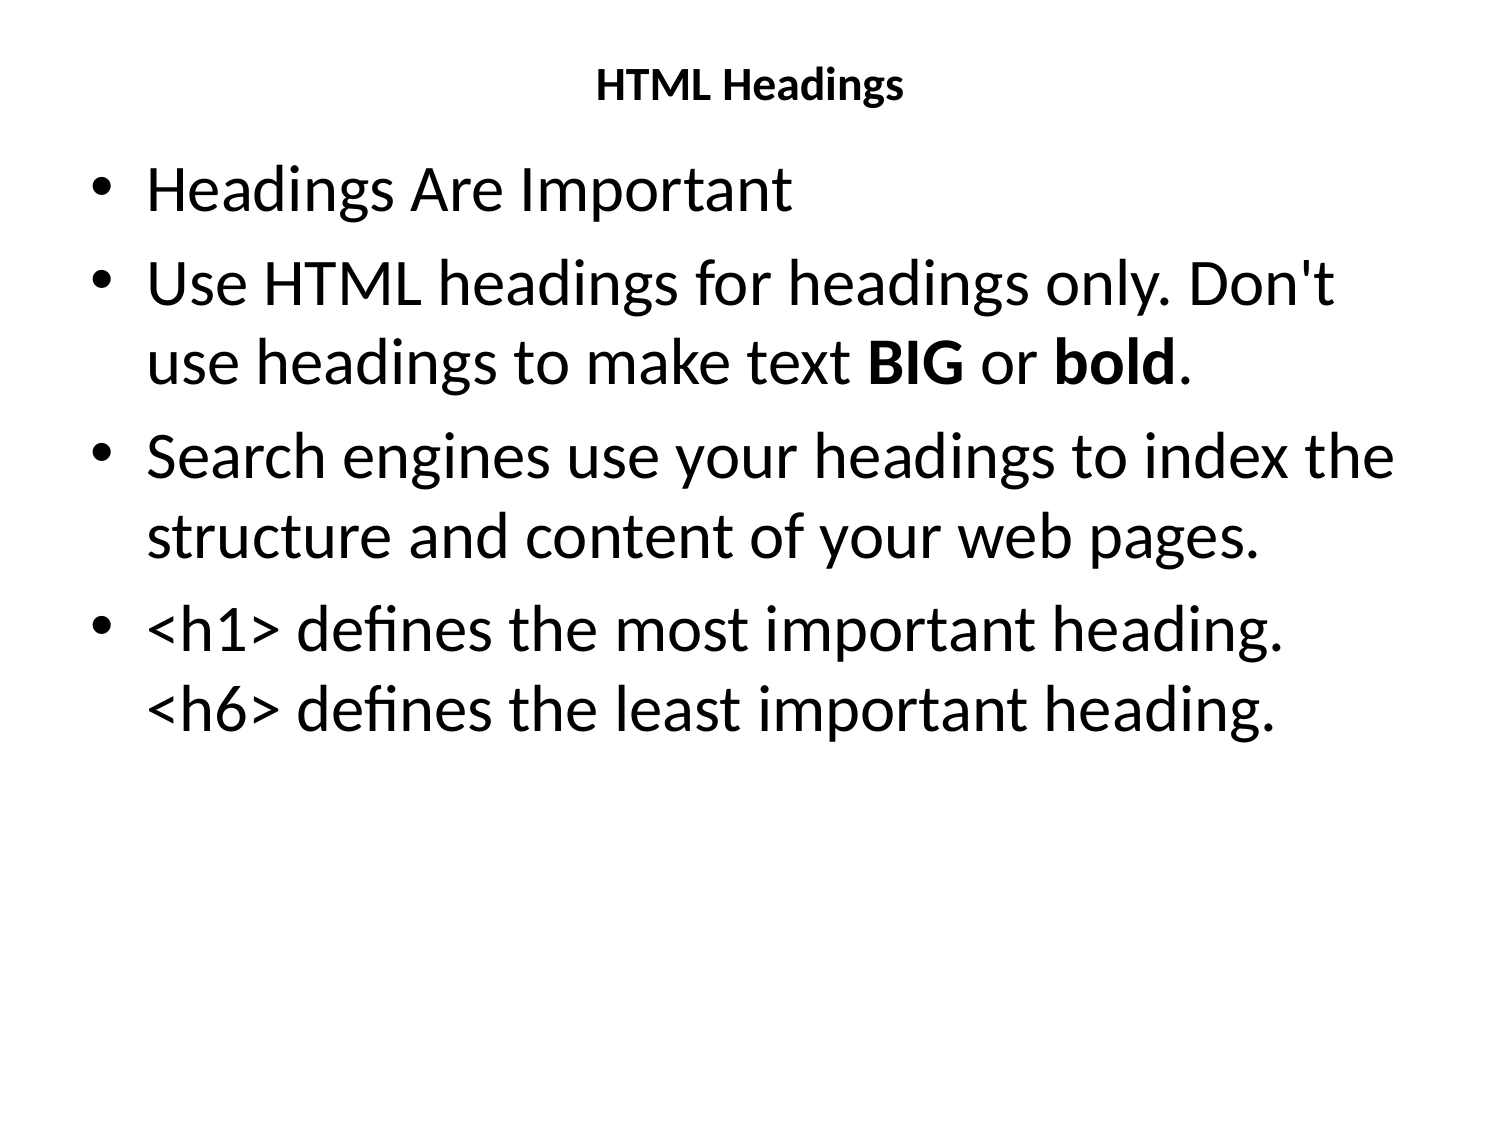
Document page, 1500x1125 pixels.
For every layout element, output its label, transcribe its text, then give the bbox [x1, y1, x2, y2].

title HTML Headings [75, 45, 1425, 137]
list Headings Are Important Use HTML headings for headings only. Don't use headings to make text BIG or bold. Search engines use your headings to index the structure and content of your web pages. <h1> defines the most important heading. <h6> defines the least important heading. [75, 137, 1425, 1075]
